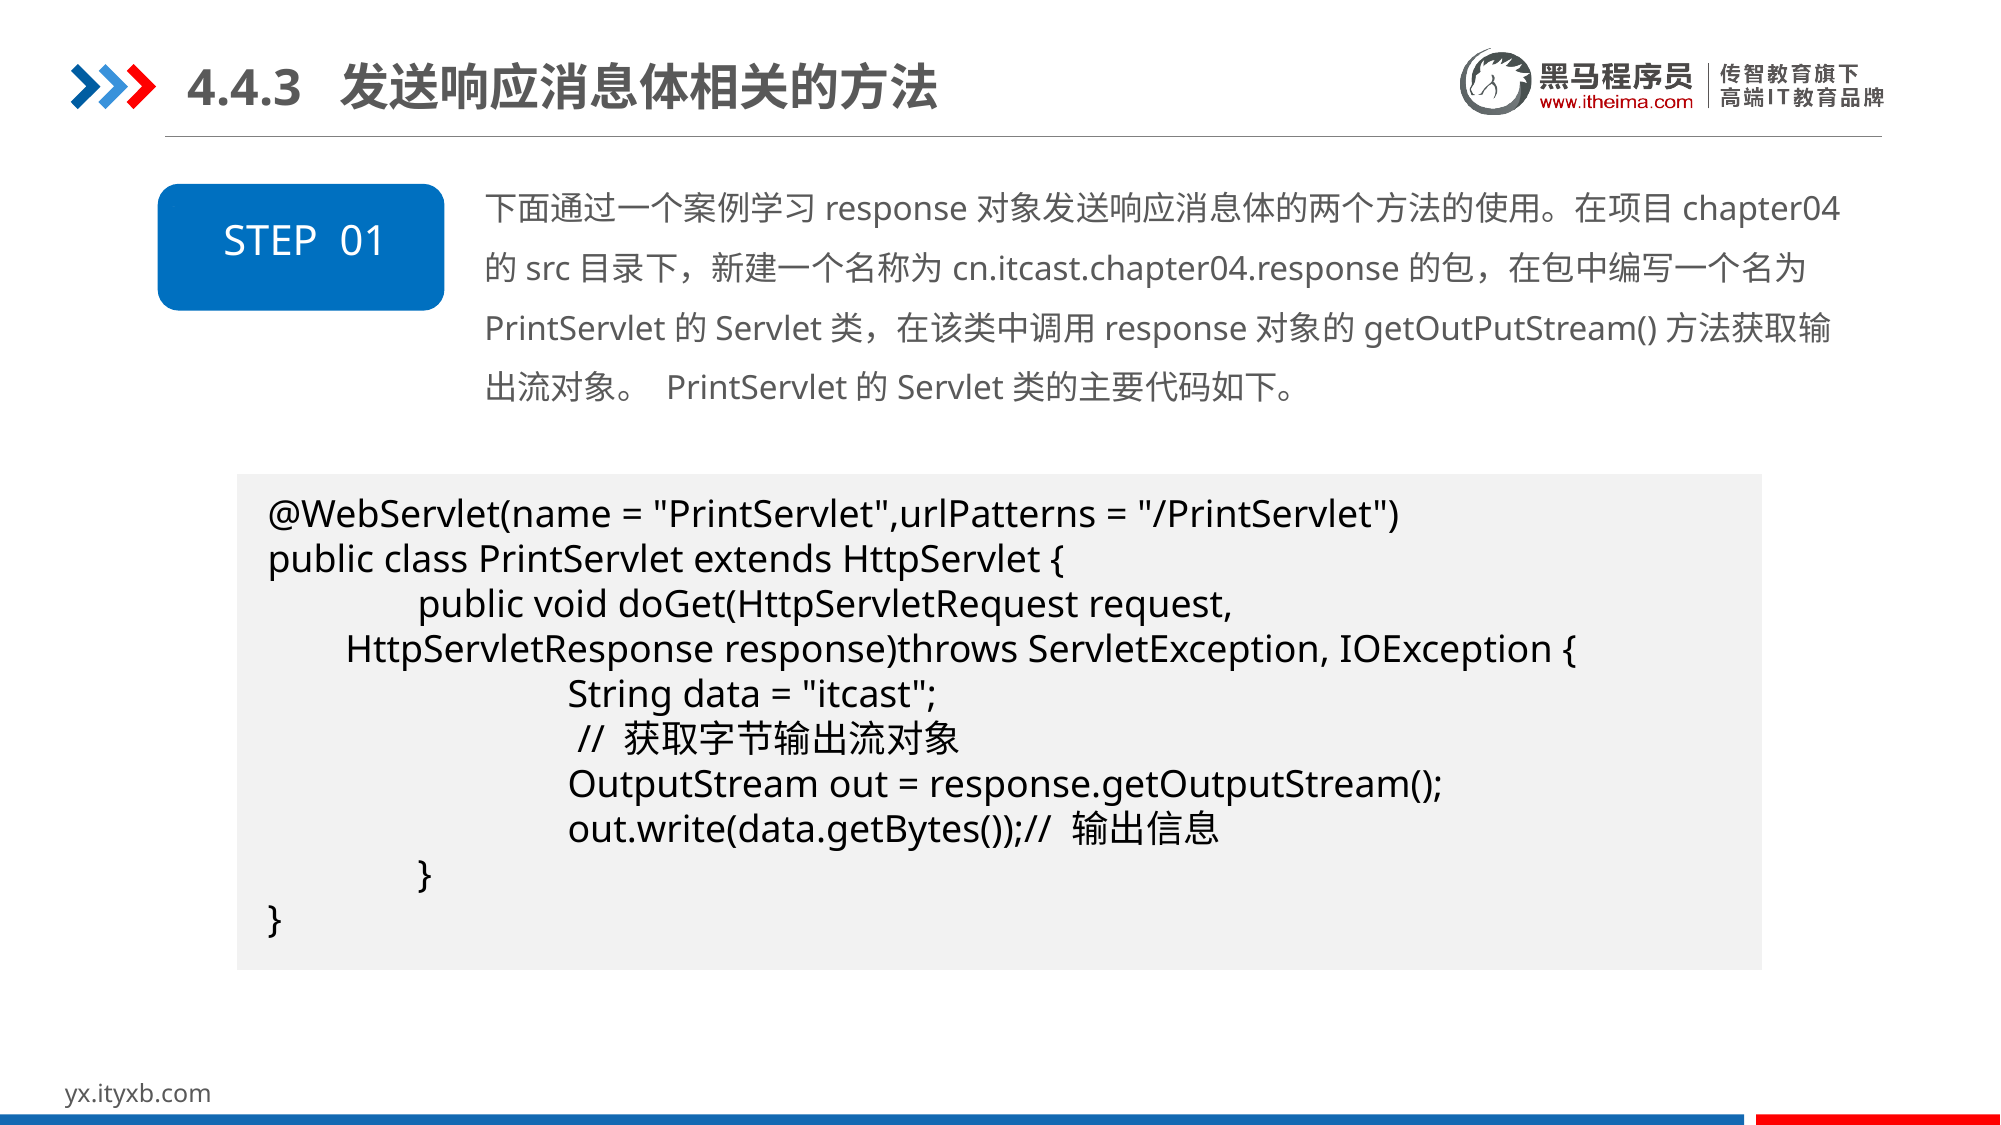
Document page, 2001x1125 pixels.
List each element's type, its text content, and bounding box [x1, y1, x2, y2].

picture [237, 474, 1765, 971]
text_box 4.4.3 发送响应消息体相关的方法 [187, 43, 985, 127]
text_box [156, 182, 446, 312]
text_box 下面通过一个案例学习response对象发送响应消息体的两个方法的使用。在项目chapter04的src目录下，新建一个名称为cn.itcast.chapter04.response的包，在包中编写一个名为PrintServlet的Servlet类，在该类中调用response对象的getOutPutStream()方法获取输出流对象。 PrintServlet的Servlet类的主要代码如下。 [469, 159, 1862, 414]
picture [1460, 48, 1887, 115]
text_box STEP 01 [172, 206, 439, 271]
